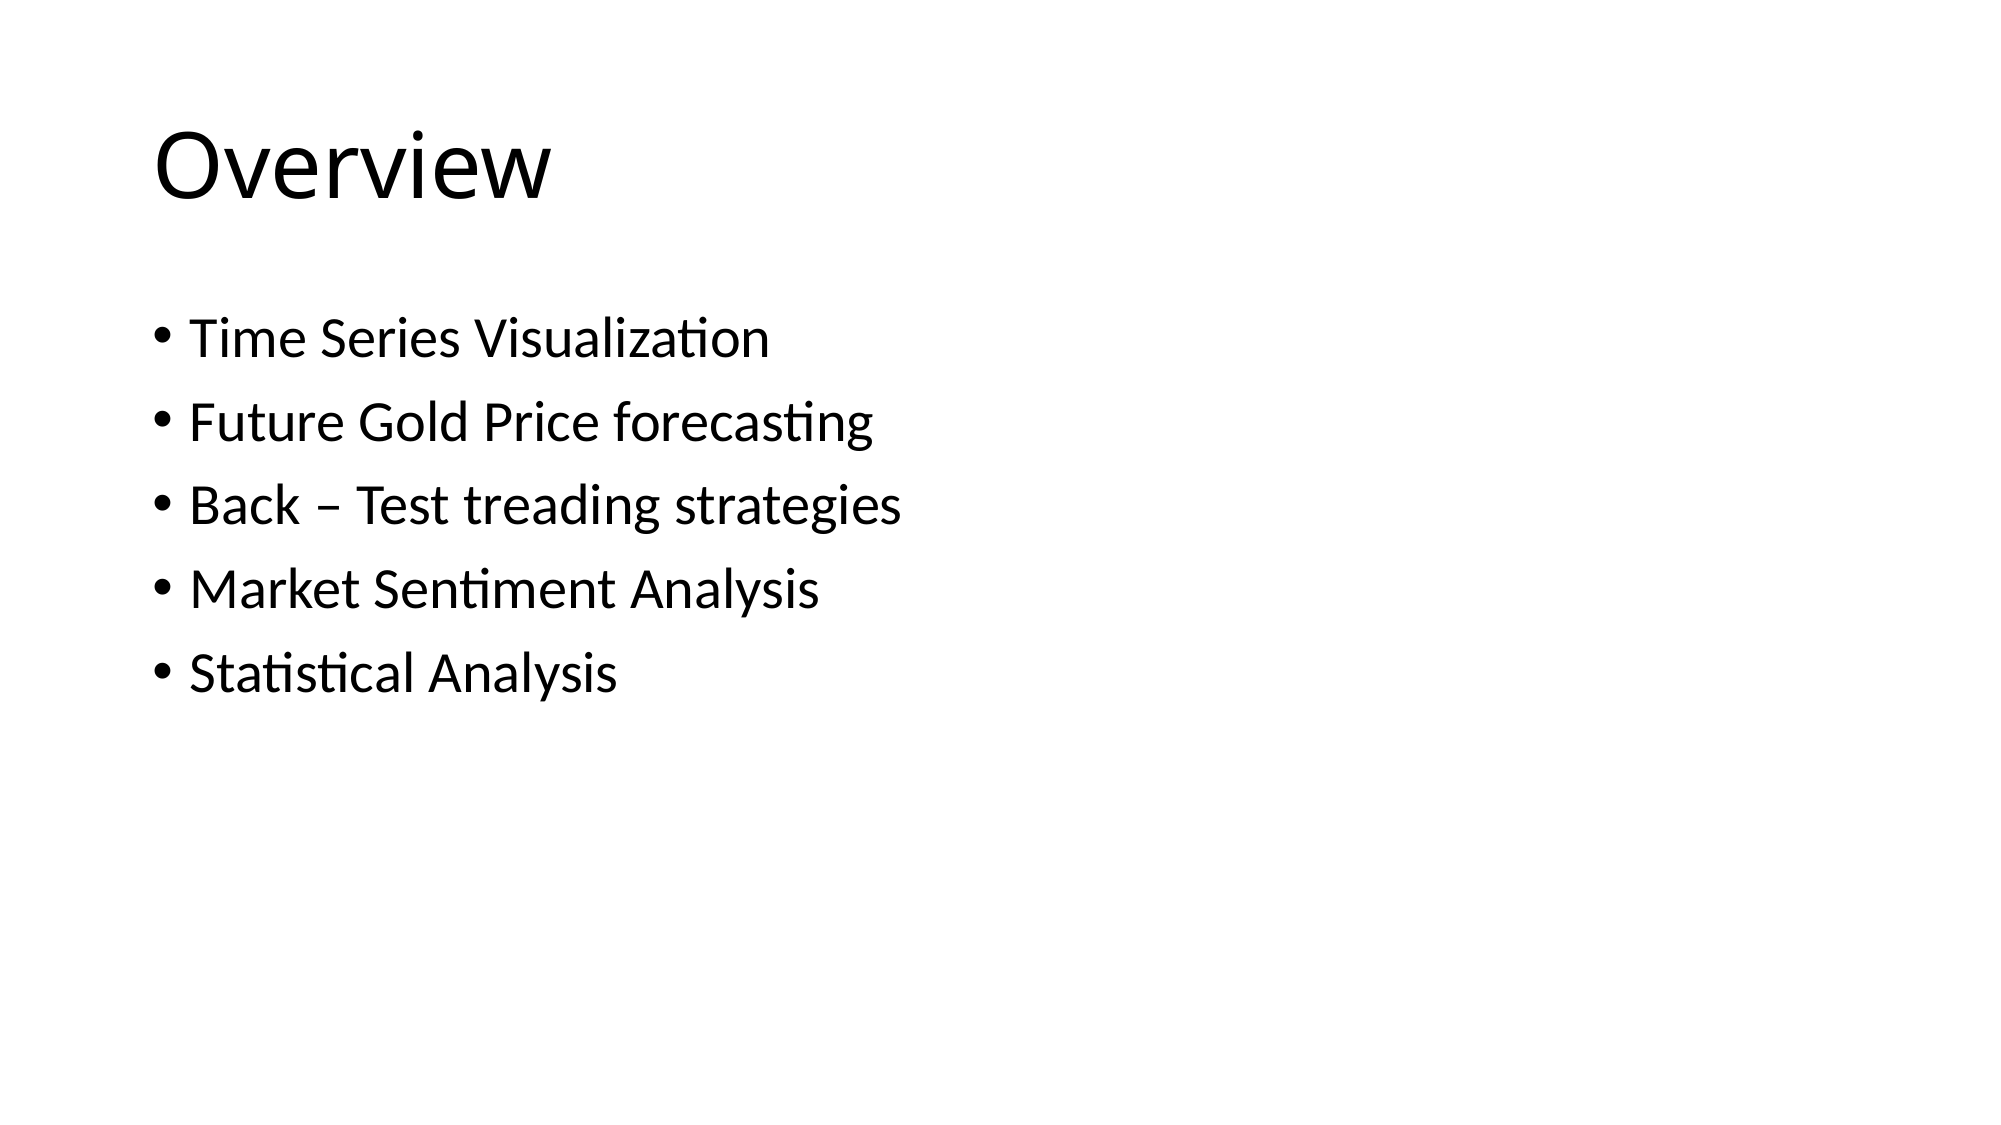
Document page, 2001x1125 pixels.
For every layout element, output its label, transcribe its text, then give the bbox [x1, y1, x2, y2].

title Overview [137, 59, 1863, 278]
list Time Series Visualization Future Gold Price forecasting Back – Test treading strategies Market Sentiment Analysis Statistical Analysis [137, 299, 1863, 1014]
